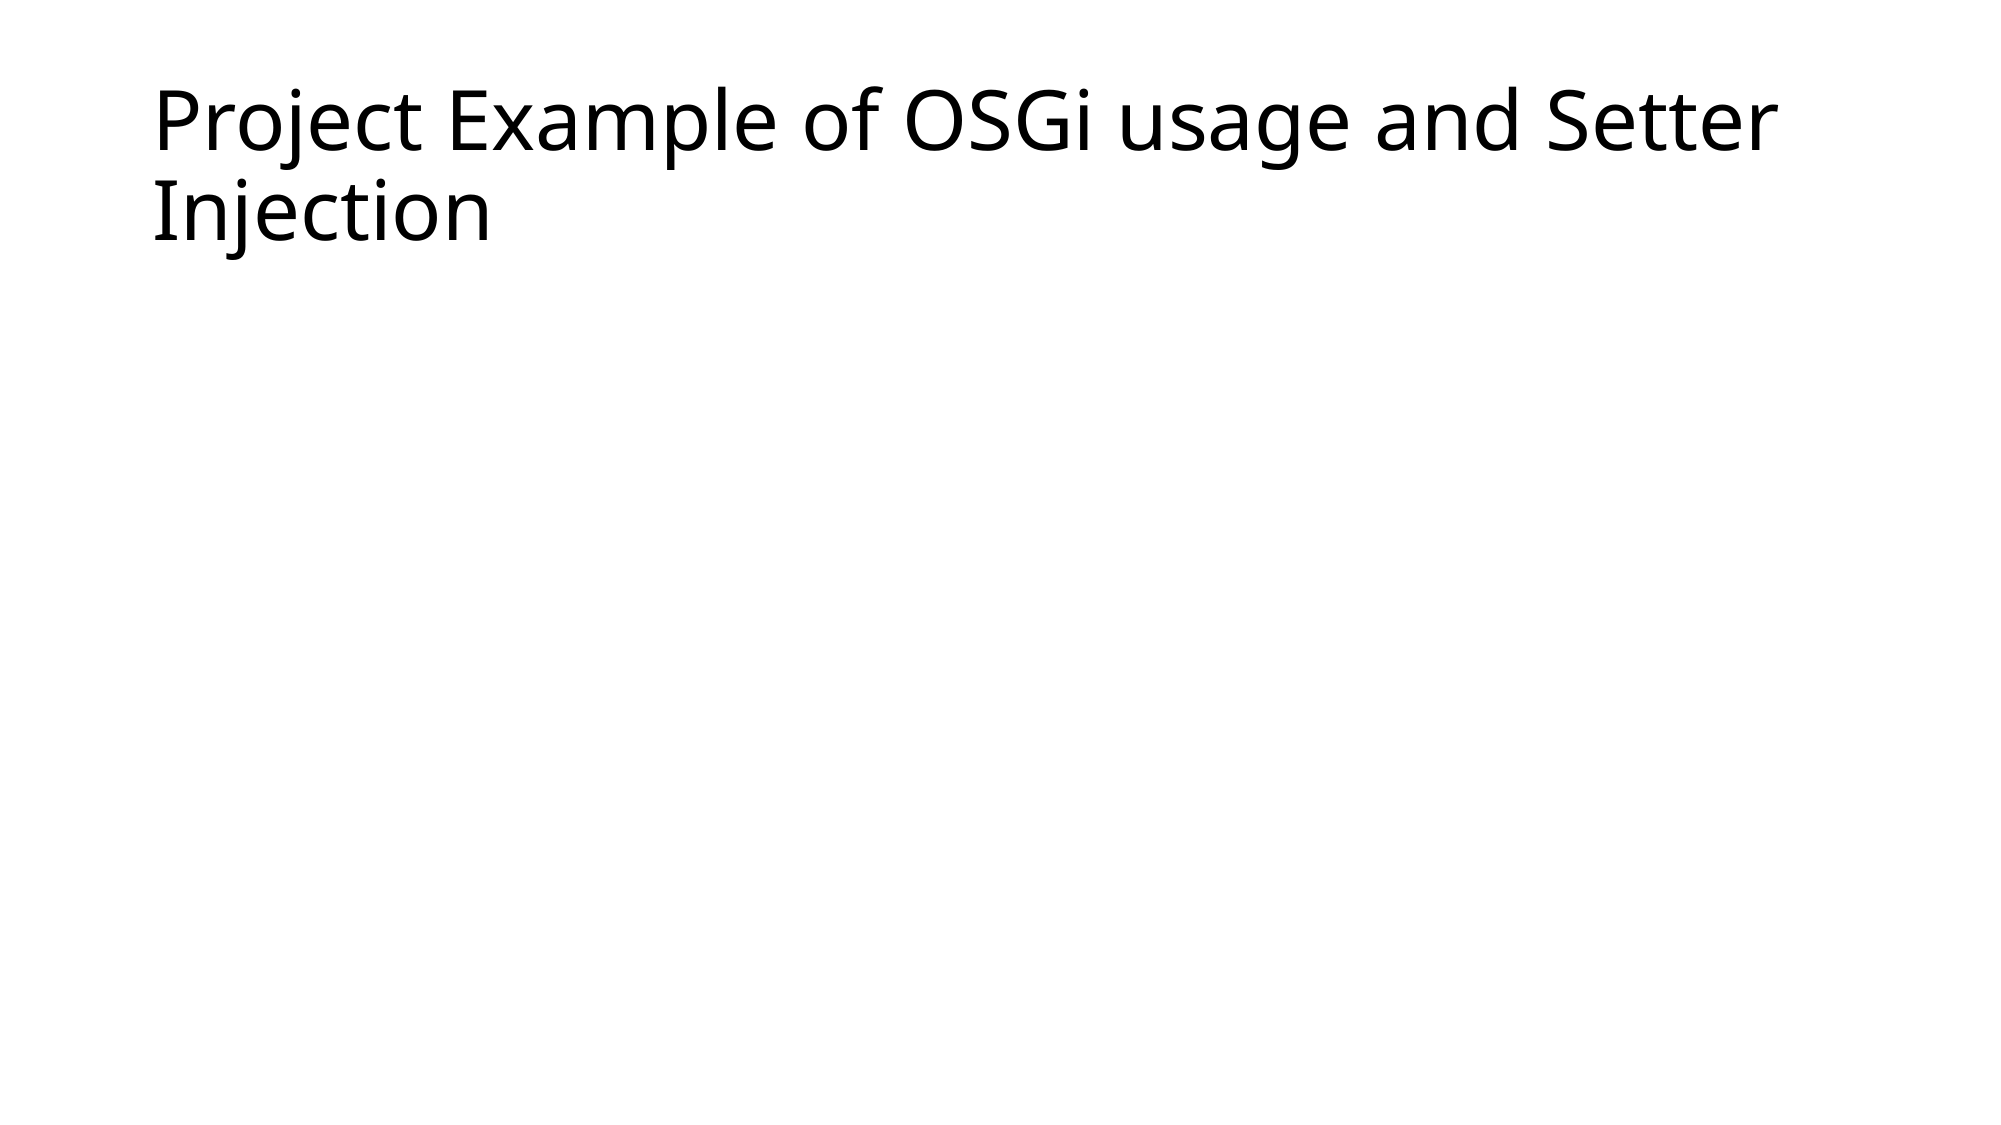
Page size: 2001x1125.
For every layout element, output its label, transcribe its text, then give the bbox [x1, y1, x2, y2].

title Project Example of OSGi usage and Setter Injection [137, 59, 1863, 278]
